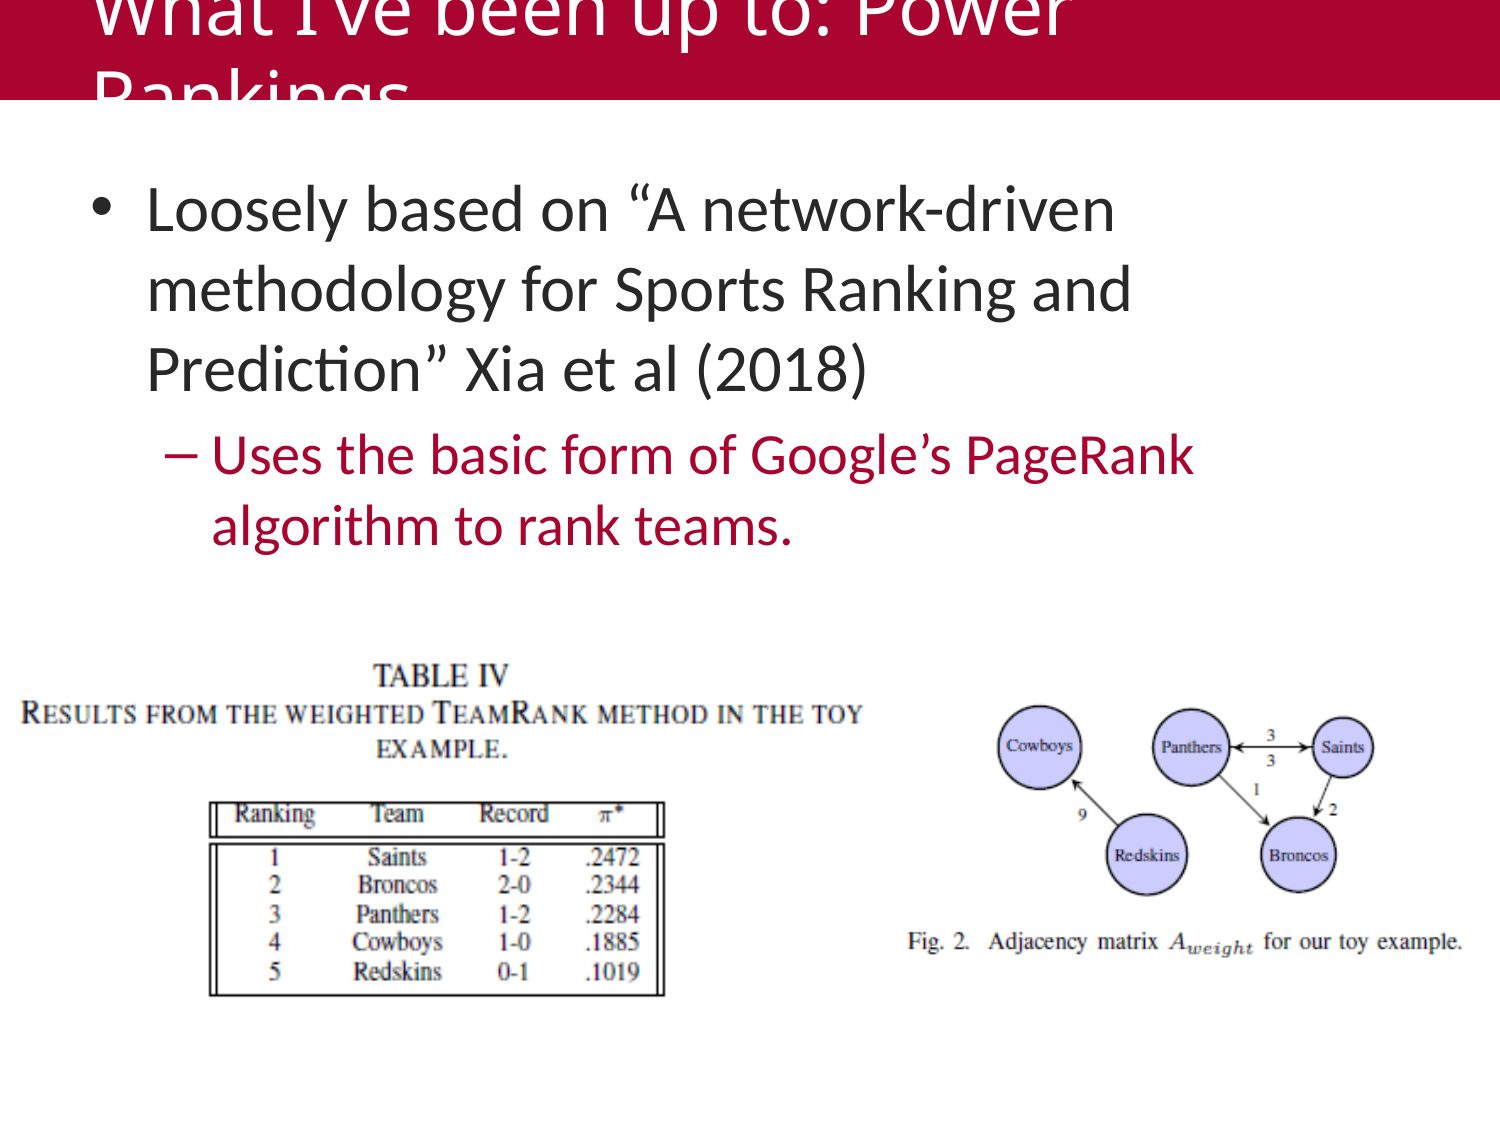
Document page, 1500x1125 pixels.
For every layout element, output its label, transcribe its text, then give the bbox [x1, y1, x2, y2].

picture [0, 637, 1486, 1028]
list Loosely based on “A network-driven methodology for Sports Ranking and Prediction” Xia et al (2018) Uses the basic form of Google’s PageRank algorithm to rank teams. [75, 157, 1425, 580]
title What I’ve been up to: Power Rankings [75, 0, 1425, 100]
